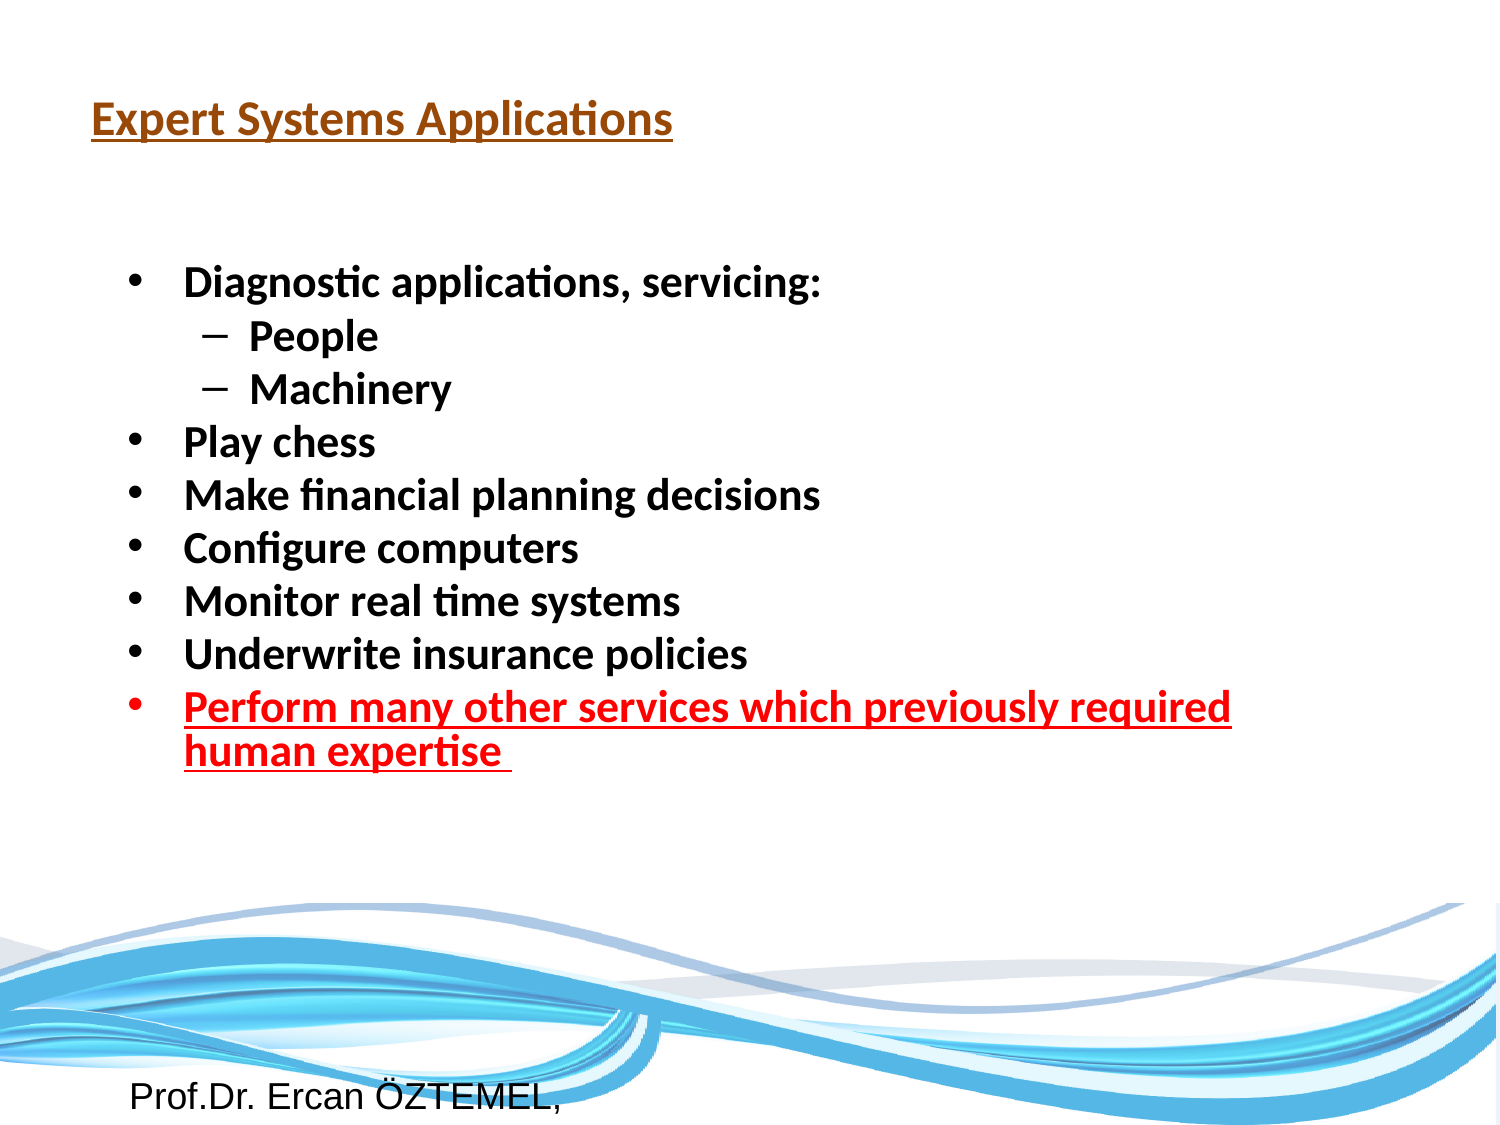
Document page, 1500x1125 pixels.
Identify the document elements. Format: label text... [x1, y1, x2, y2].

text_box Diagnostic applications, servicing: People Machinery Play chess Make financial planning decisions Configure computers Monitor real time systems Underwrite insurance policies Perform many other services which previously required human expertise [112, 255, 1388, 918]
picture [0, 903, 1500, 1125]
text_box Expert Systems Applications [76, 78, 1352, 166]
